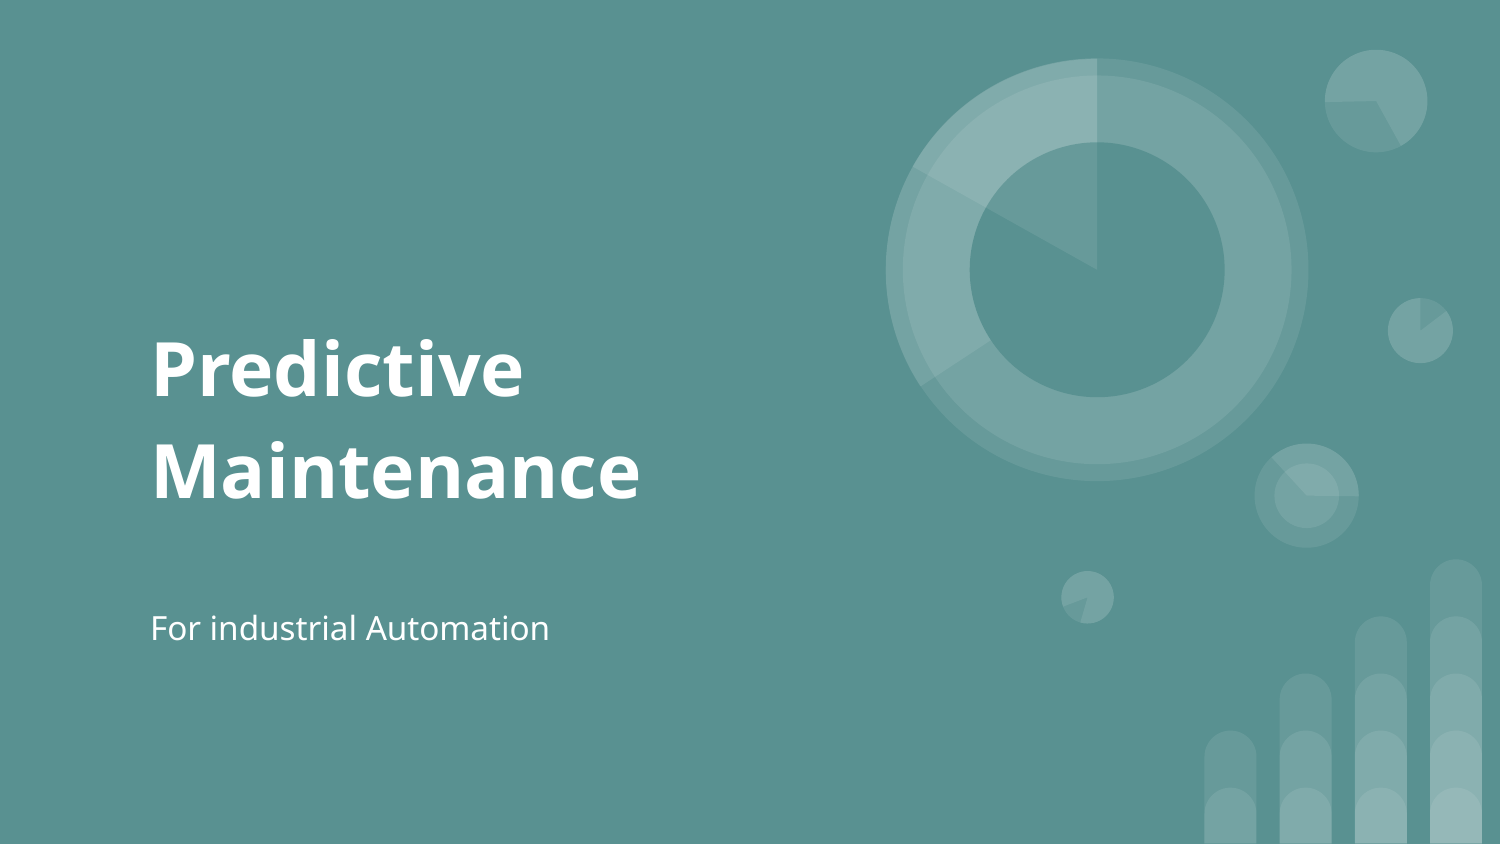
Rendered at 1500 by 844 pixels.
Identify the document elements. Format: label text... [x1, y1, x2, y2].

title Predictive Maintenance [135, 264, 834, 572]
subtitle For industrial Automation [135, 589, 834, 704]
